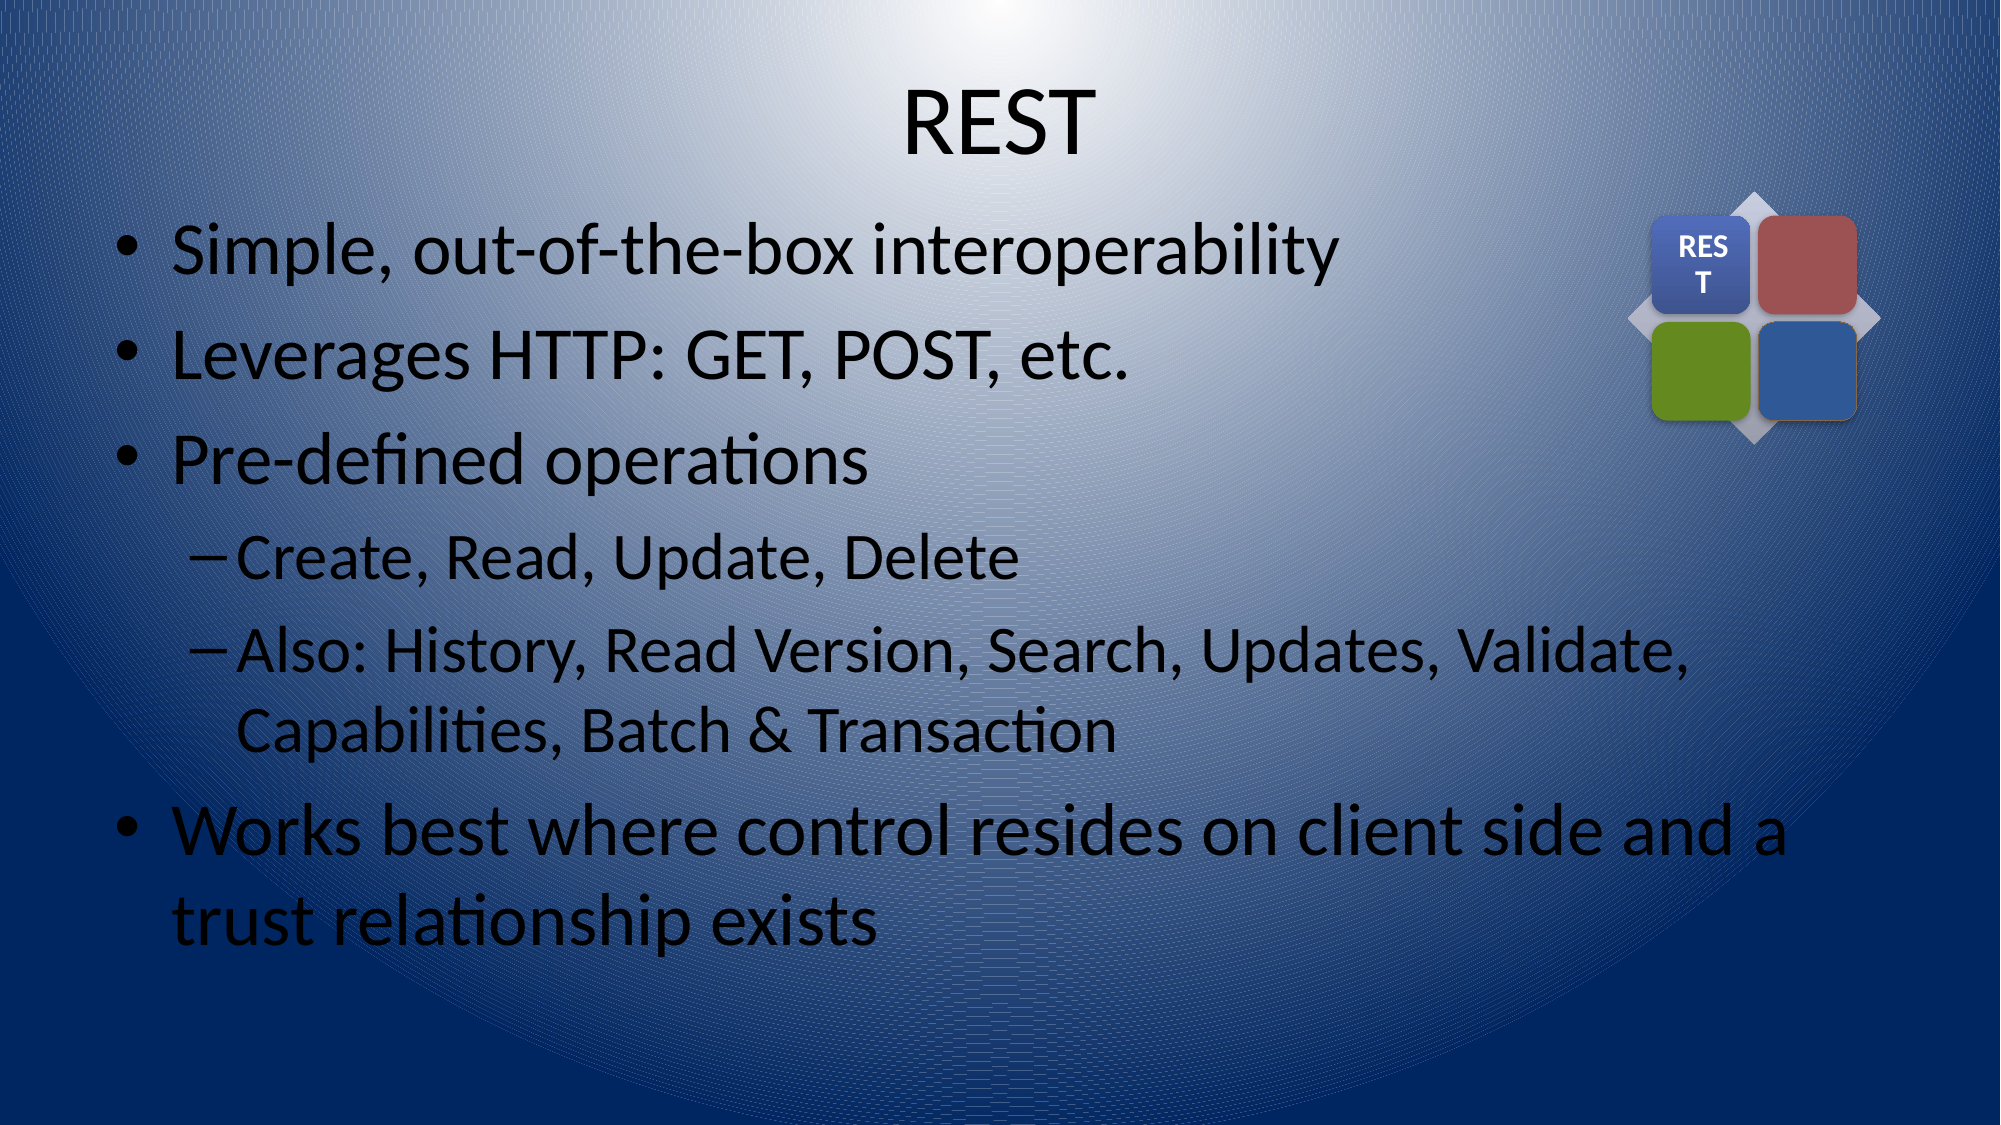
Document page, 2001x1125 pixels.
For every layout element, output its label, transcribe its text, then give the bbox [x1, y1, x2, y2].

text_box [1608, 191, 1901, 446]
title REST [98, 37, 1900, 192]
list Simple, out-of-the-box interoperability Leverages HTTP: GET, POST, etc. Pre-defined operations Create, Read, Update, Delete Also: History, Read Version, Search, Updates, Validate, Capabilities, Batch & Transaction Works best where control resides on client side and a trust relationship exists [99, 191, 1902, 1080]
